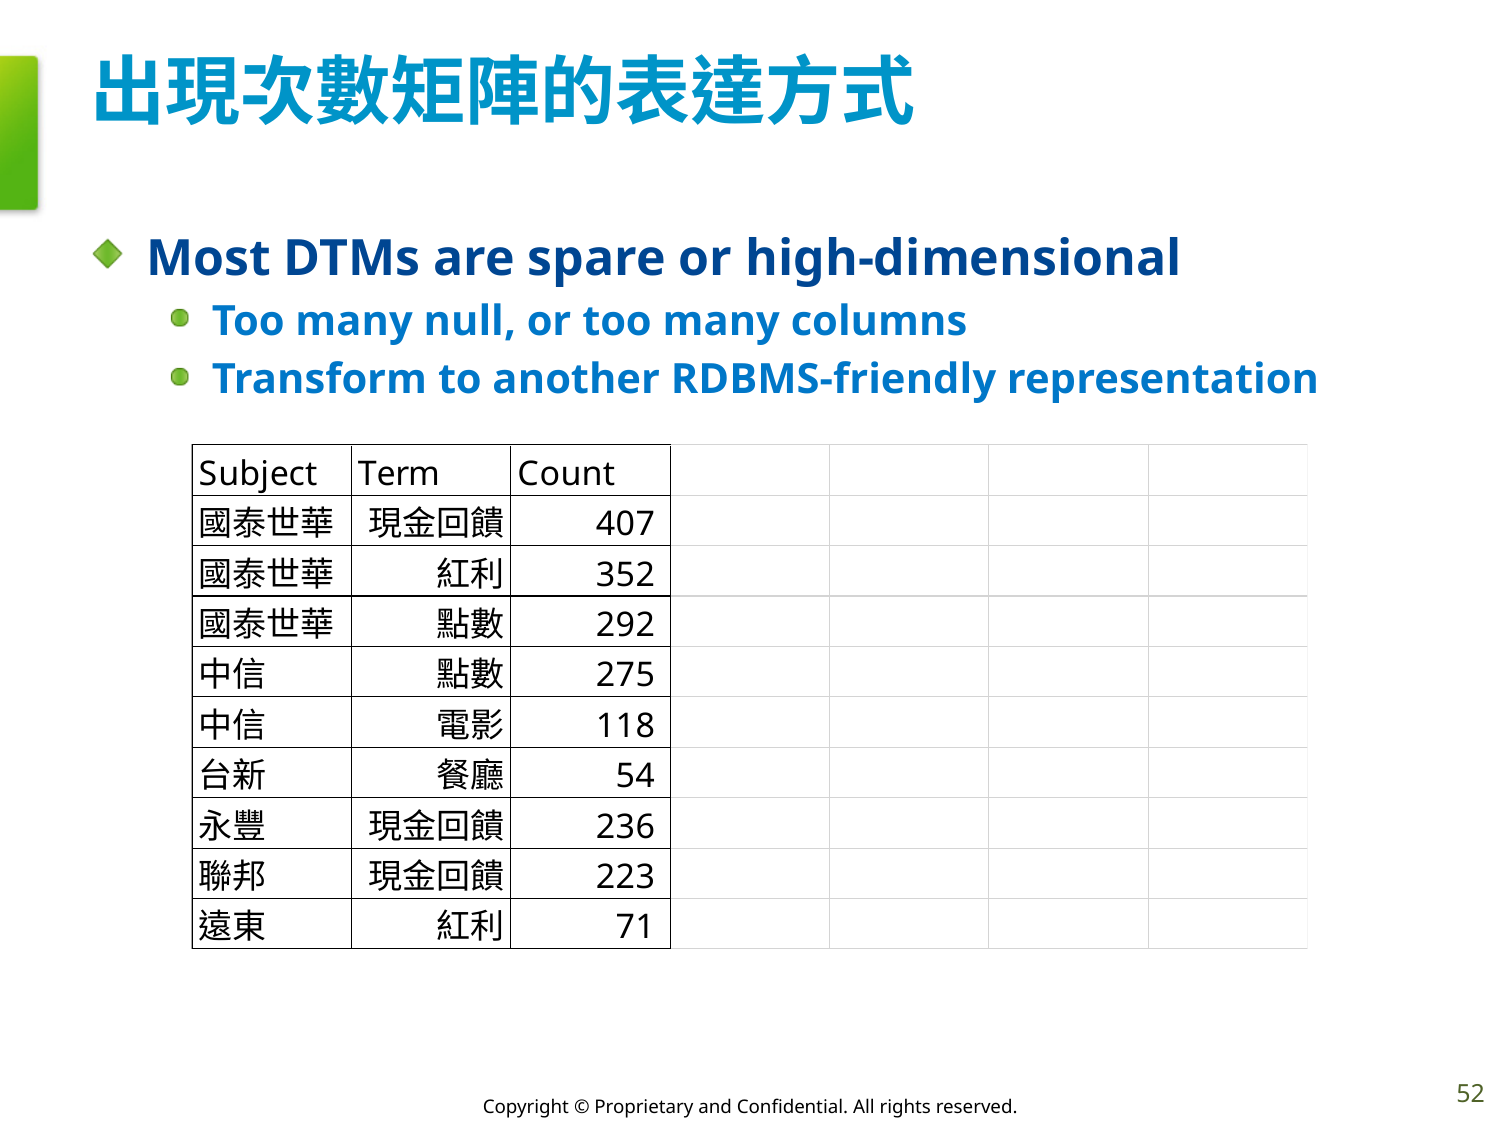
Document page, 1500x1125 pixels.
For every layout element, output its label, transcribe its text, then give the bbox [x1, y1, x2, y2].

slide_number 52 [1149, 1064, 1500, 1125]
list Most DTMs are spare or high-dimensional Too many null, or too many columns Transform to another RDBMS-friendly representation [74, 187, 1426, 931]
title 出現次數矩陣的表達方式 [75, 0, 1425, 183]
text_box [191, 444, 1309, 950]
picture [0, 0, 1500, 1004]
